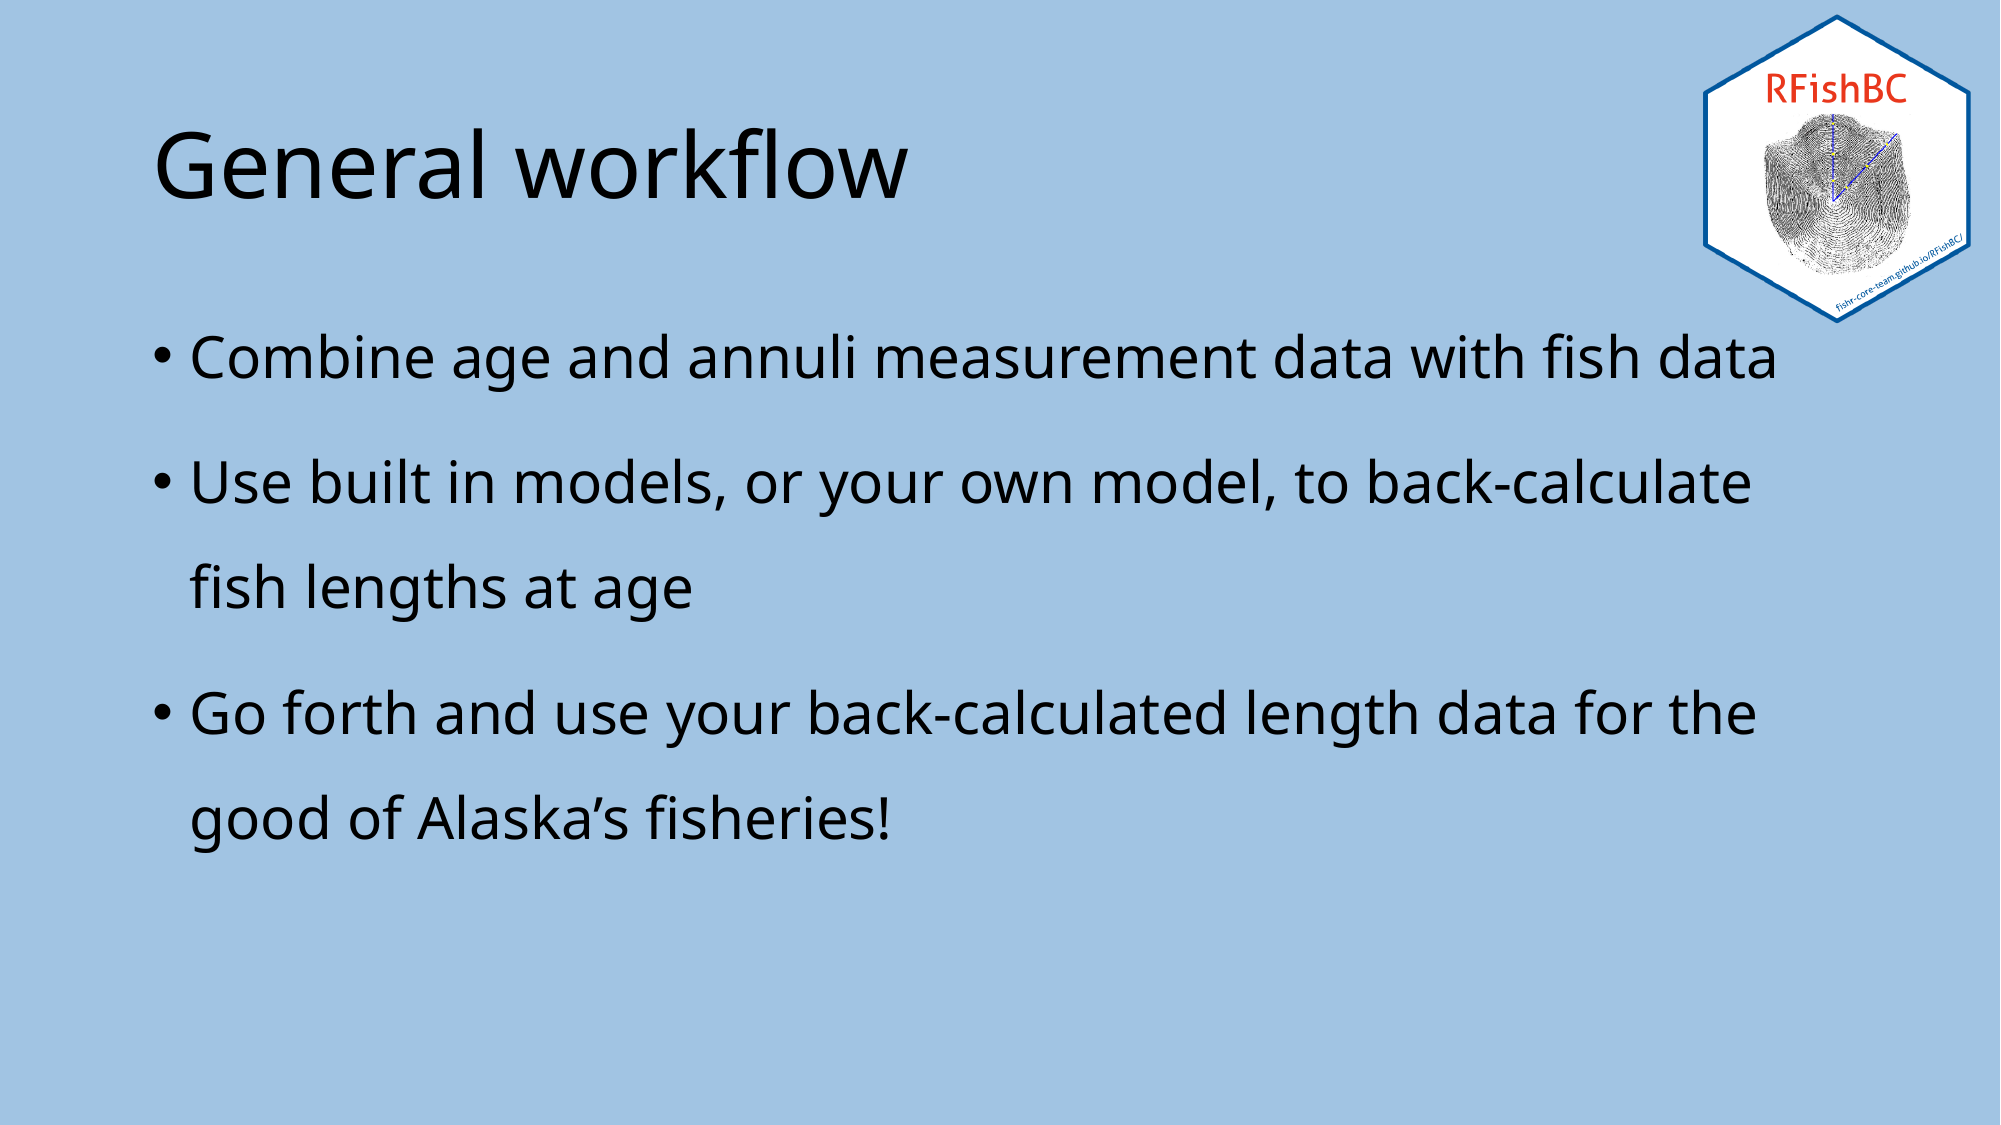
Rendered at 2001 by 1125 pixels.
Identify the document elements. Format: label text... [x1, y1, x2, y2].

title General workflow [137, 59, 1703, 277]
picture [1703, 13, 1971, 324]
list Combine age and annuli measurement data with fish data Use built in models, or your own model, to back-calculate fish lengths at age Go forth and use your back-calculated length data for the good of Alaska’s fisheries! [137, 277, 1863, 992]
